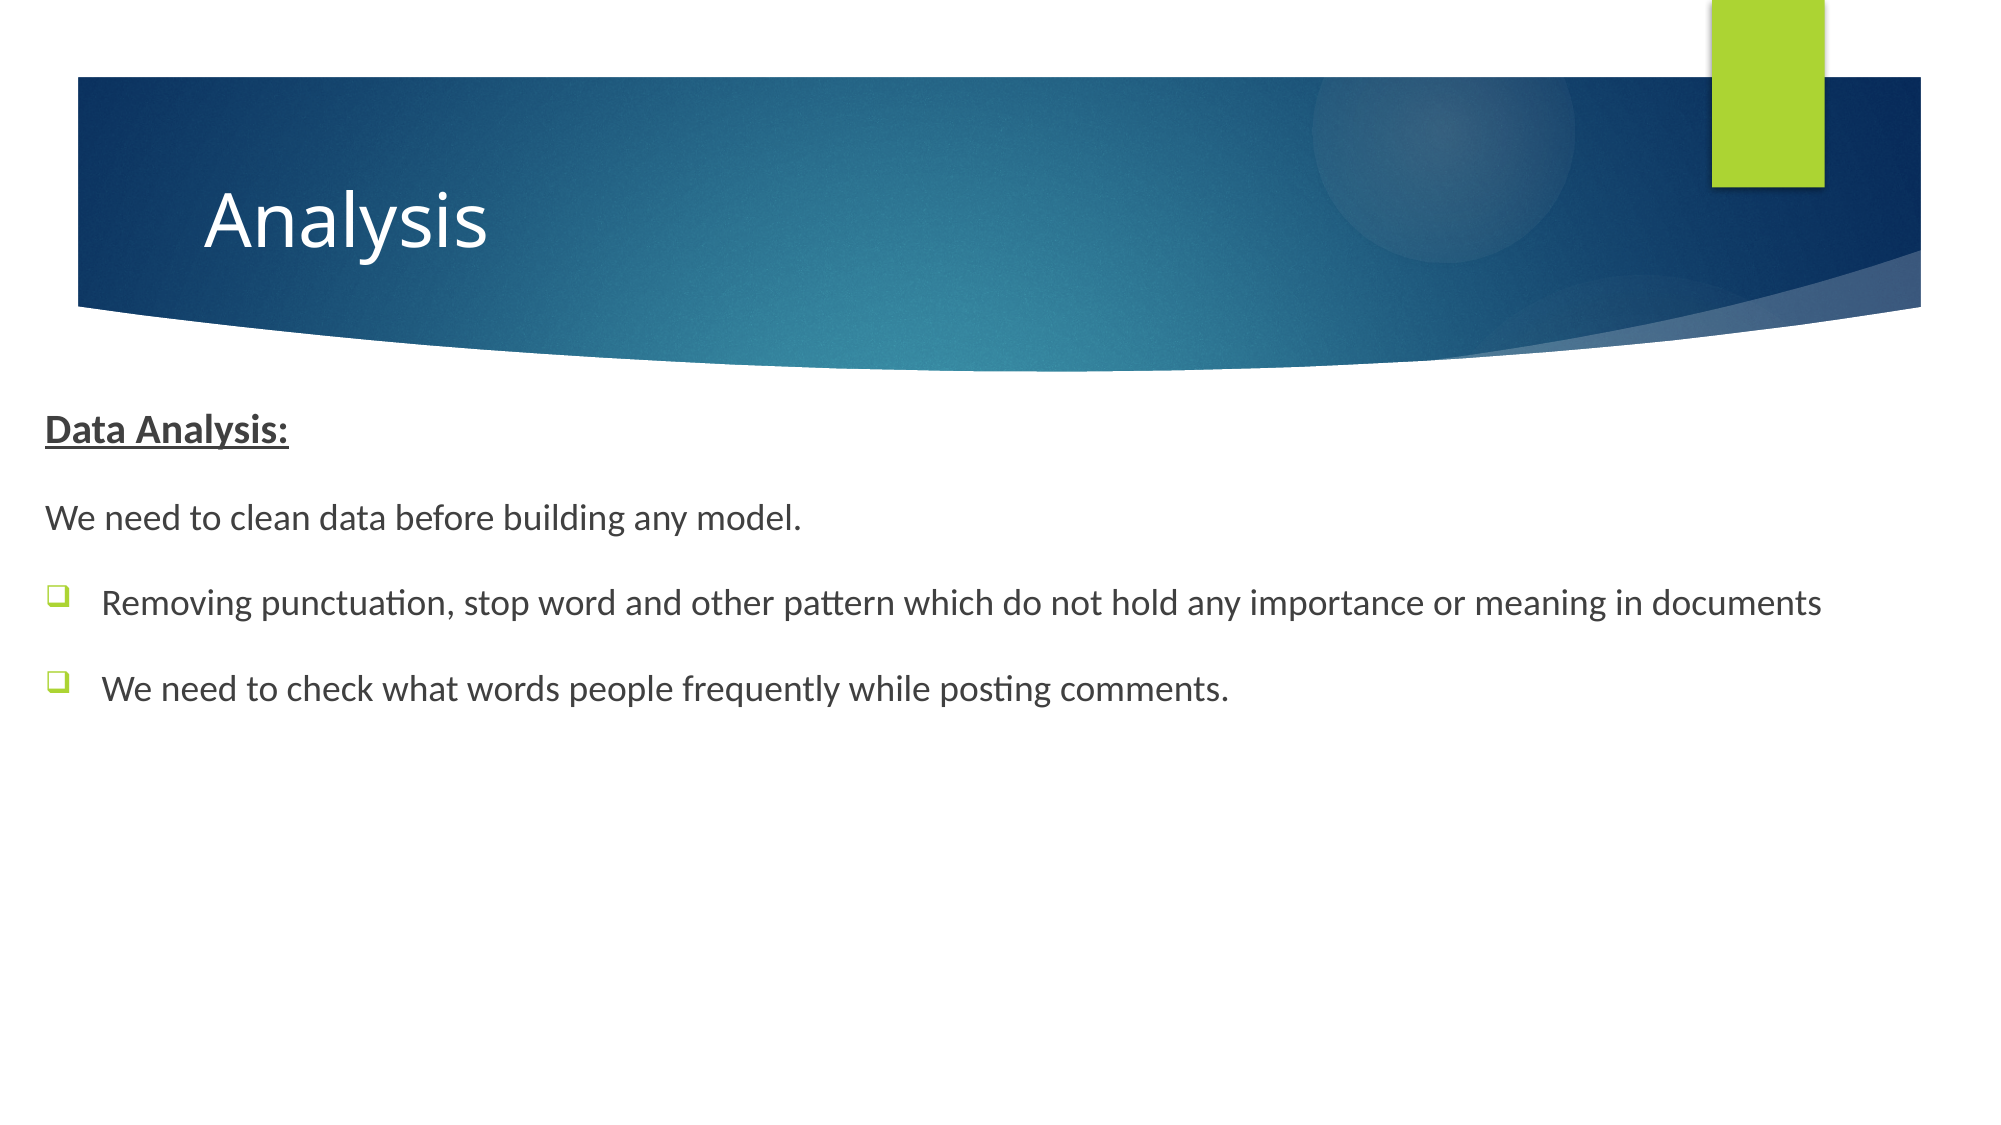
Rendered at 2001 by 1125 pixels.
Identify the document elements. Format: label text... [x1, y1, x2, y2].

list Data Analysis: We need to clean data before building any model. Removing punctuation, stop word and other pattern which do not hold any importance or meaning in documents We need to check what words people frequently while posting comments. [30, 390, 1953, 966]
title Analysis [189, 159, 1627, 276]
